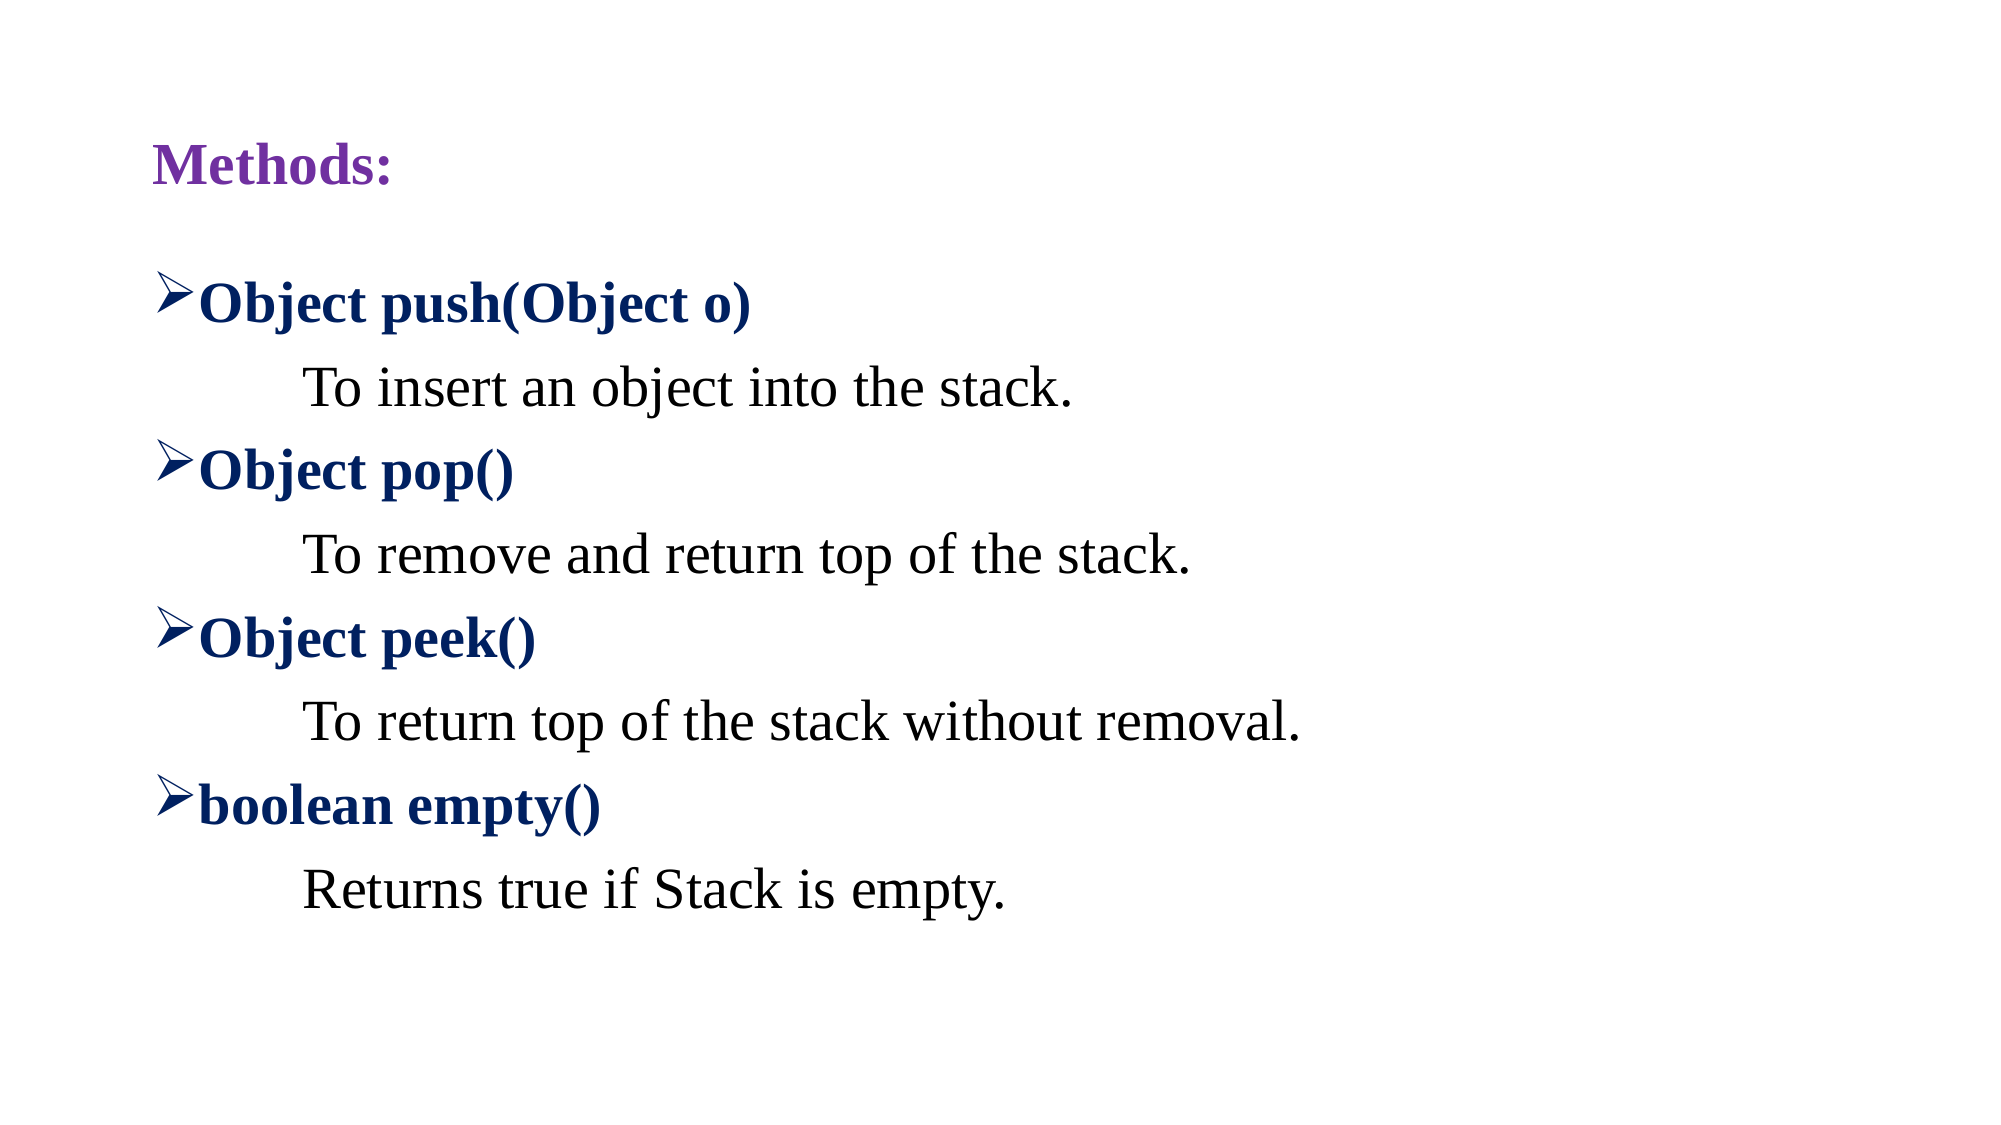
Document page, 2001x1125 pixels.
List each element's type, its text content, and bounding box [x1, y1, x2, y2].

list Object push(Object o) To insert an object into the stack. Object pop() To remove and return top of the stack. Object peek() To return top of the stack without removal. boolean empty() Returns true if Stack is empty. [137, 264, 1863, 1014]
title Methods: [137, 59, 1863, 264]
